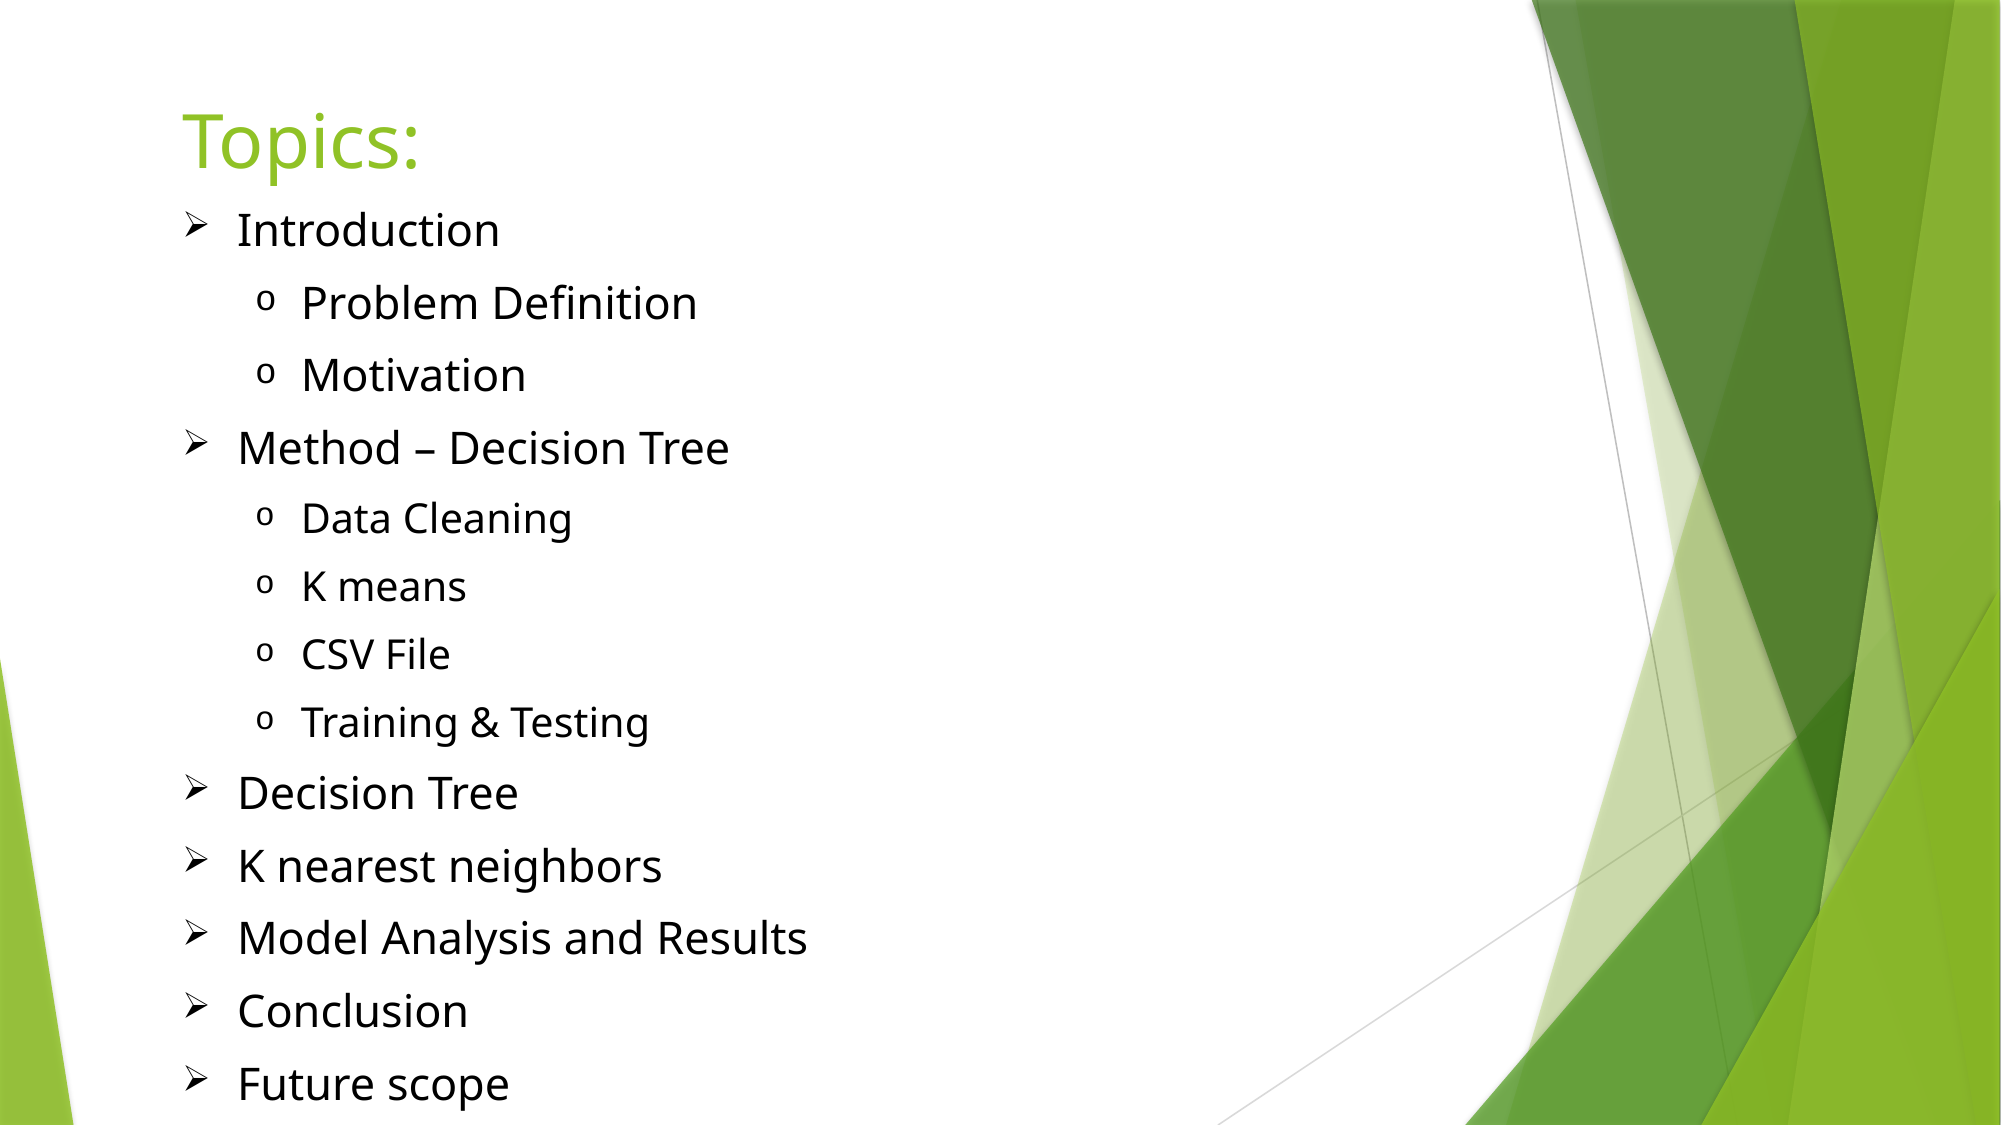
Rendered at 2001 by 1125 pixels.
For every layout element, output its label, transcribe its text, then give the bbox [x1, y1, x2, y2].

list Introduction Problem Definition Motivation Method – Decision Tree Data Cleaning K means CSV File Training & Testing Decision Tree K nearest neighbors Model Analysis and Results Conclusion Future scope [167, 303, 1578, 1119]
title Topics: [167, 85, 1578, 303]
